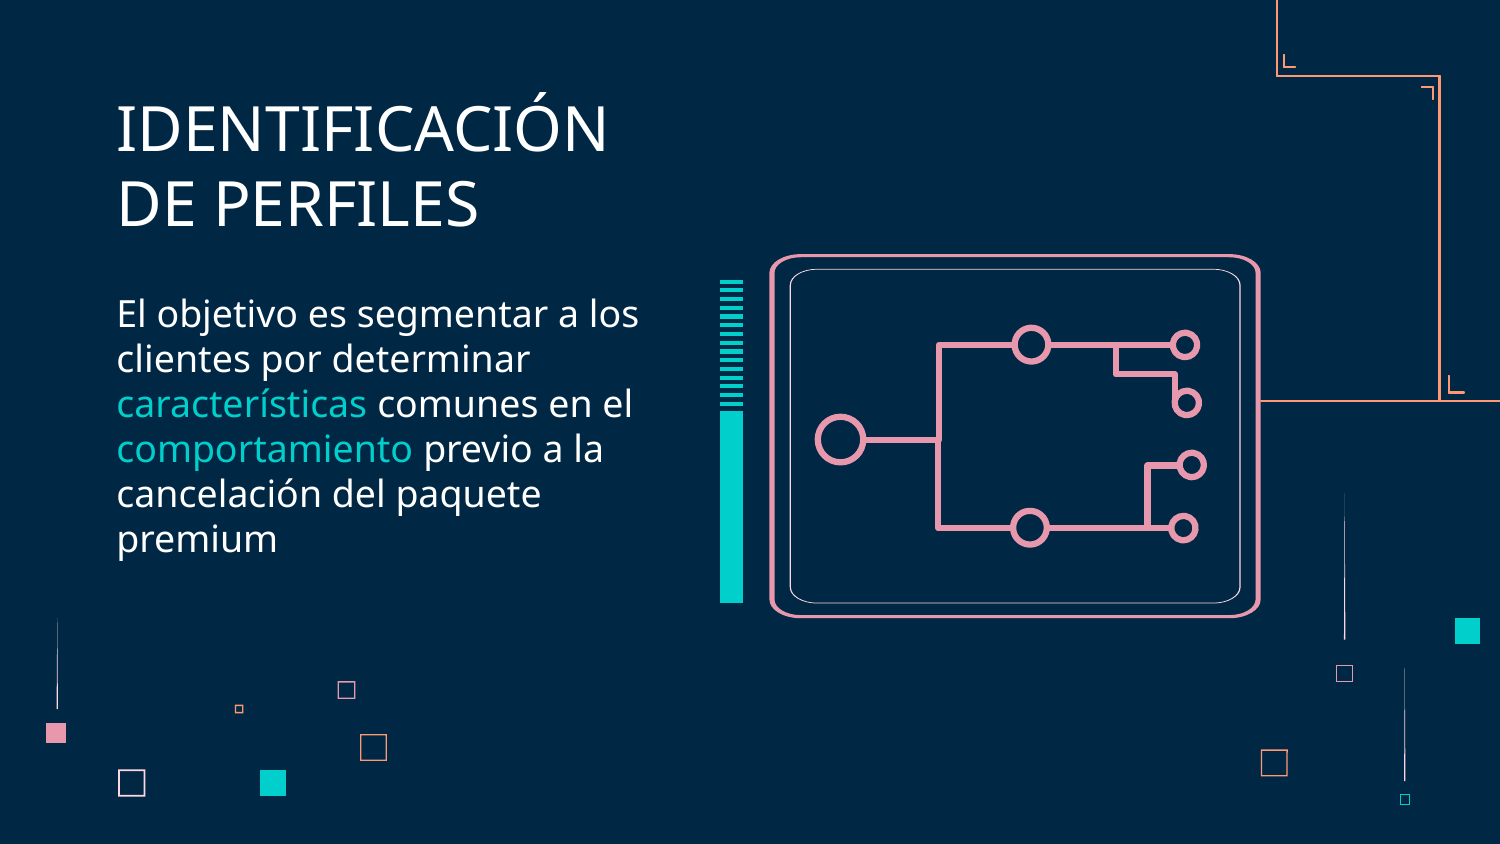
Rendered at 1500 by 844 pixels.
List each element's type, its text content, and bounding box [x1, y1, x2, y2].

list El objetivo es segmentar a los clientes por determinar características comunes en el comportamiento previo a la cancelación del paquete premium [101, 275, 682, 619]
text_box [719, 253, 1262, 619]
title IDENTIFICACIÓN DE PERFILES [101, 67, 682, 255]
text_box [817, 327, 1206, 545]
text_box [1260, 0, 1500, 402]
